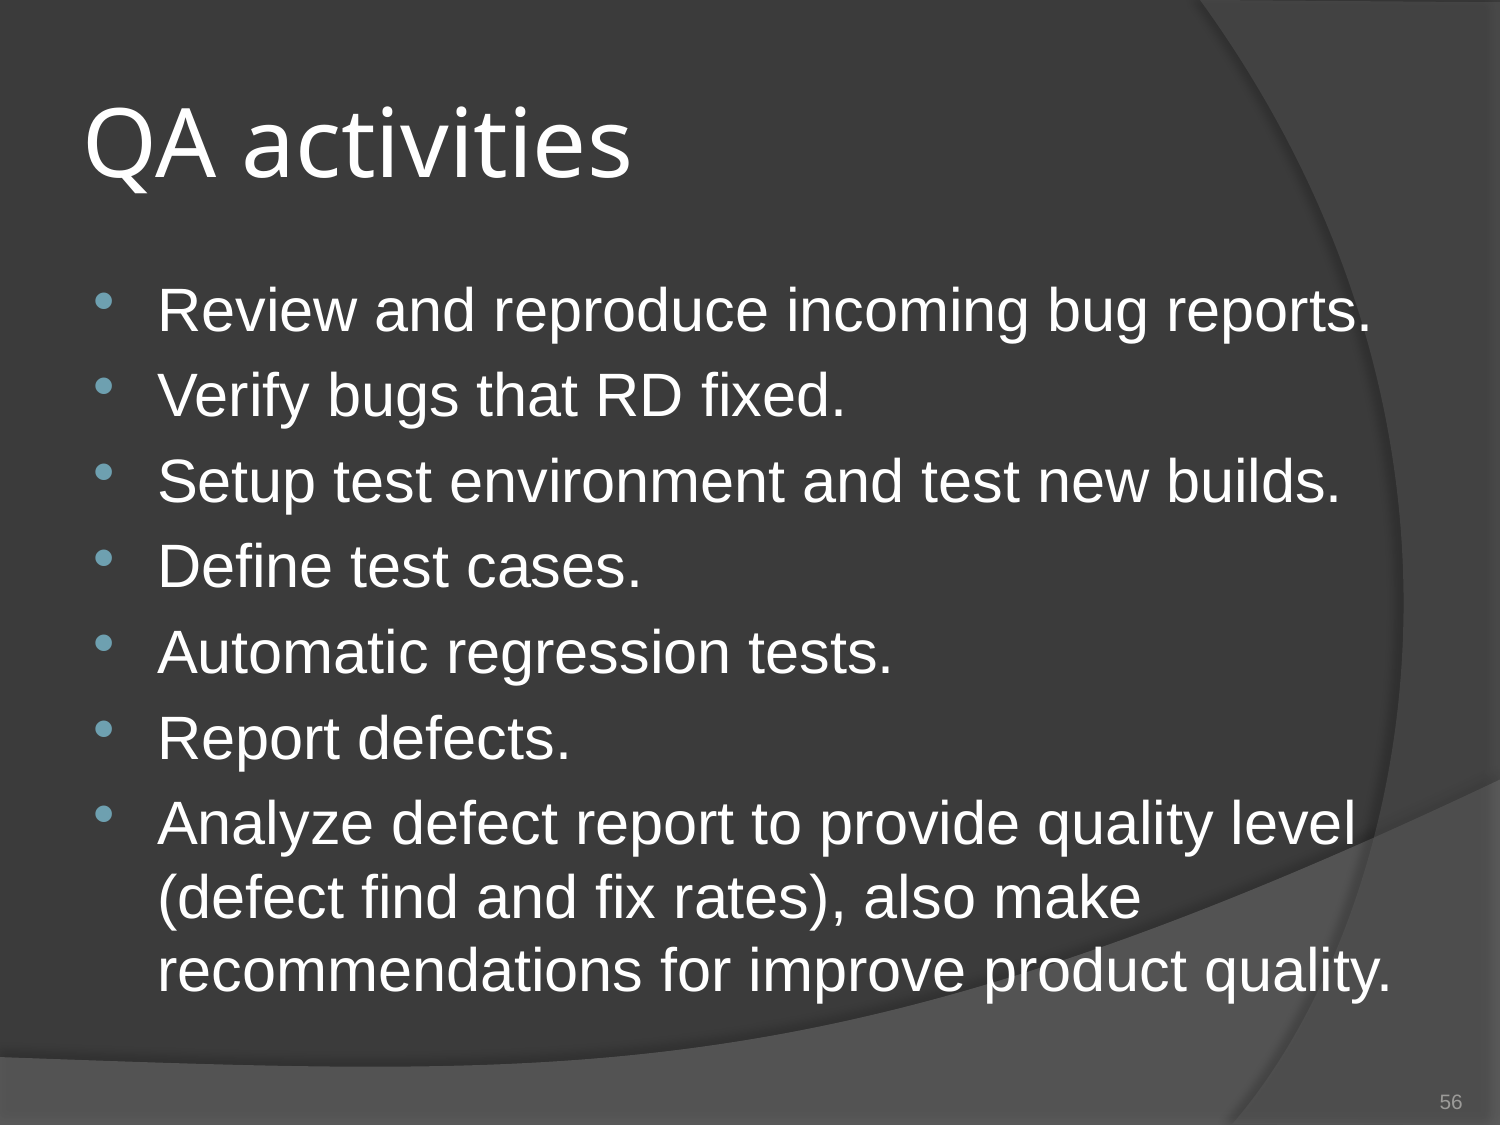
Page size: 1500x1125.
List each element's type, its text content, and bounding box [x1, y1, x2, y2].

title QA activities [75, 45, 1300, 233]
list Review and reproduce incoming bug reports. Verify bugs that RD fixed. Setup test environment and test new builds. Define test cases. Automatic regression tests. Report defects. Analyze defect report to provide quality level (defect find and fix rates), also make recommendations for improve product quality. [75, 262, 1412, 1059]
slide_number 56 [1337, 1053, 1463, 1114]
